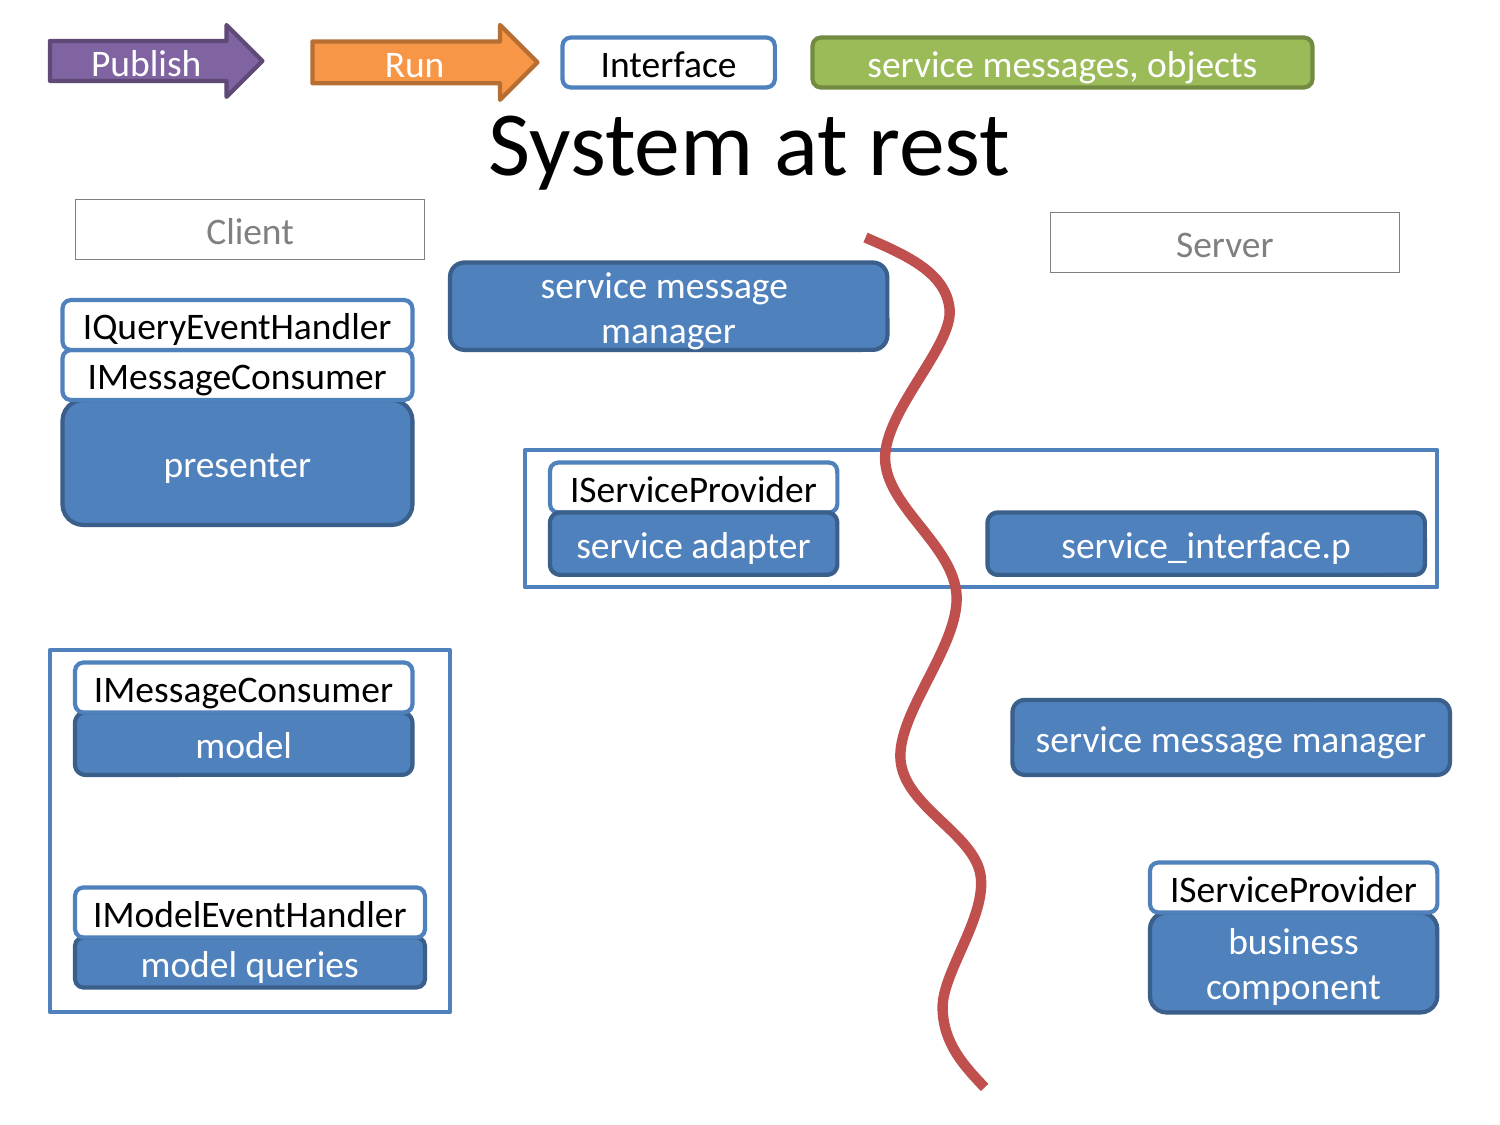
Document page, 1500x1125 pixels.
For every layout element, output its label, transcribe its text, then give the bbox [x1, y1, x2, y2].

text_box Client [75, 199, 425, 260]
text_box service message manager [447, 260, 881, 353]
text_box service message manager [1010, 697, 1453, 778]
text_box [899, 596, 986, 1089]
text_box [62, 299, 413, 526]
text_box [1149, 862, 1438, 1013]
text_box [49, 24, 1313, 101]
text_box [865, 236, 951, 448]
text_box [49, 649, 451, 1013]
text_box Server [1050, 212, 1400, 273]
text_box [524, 449, 1438, 588]
title System at rest [75, 45, 1425, 233]
